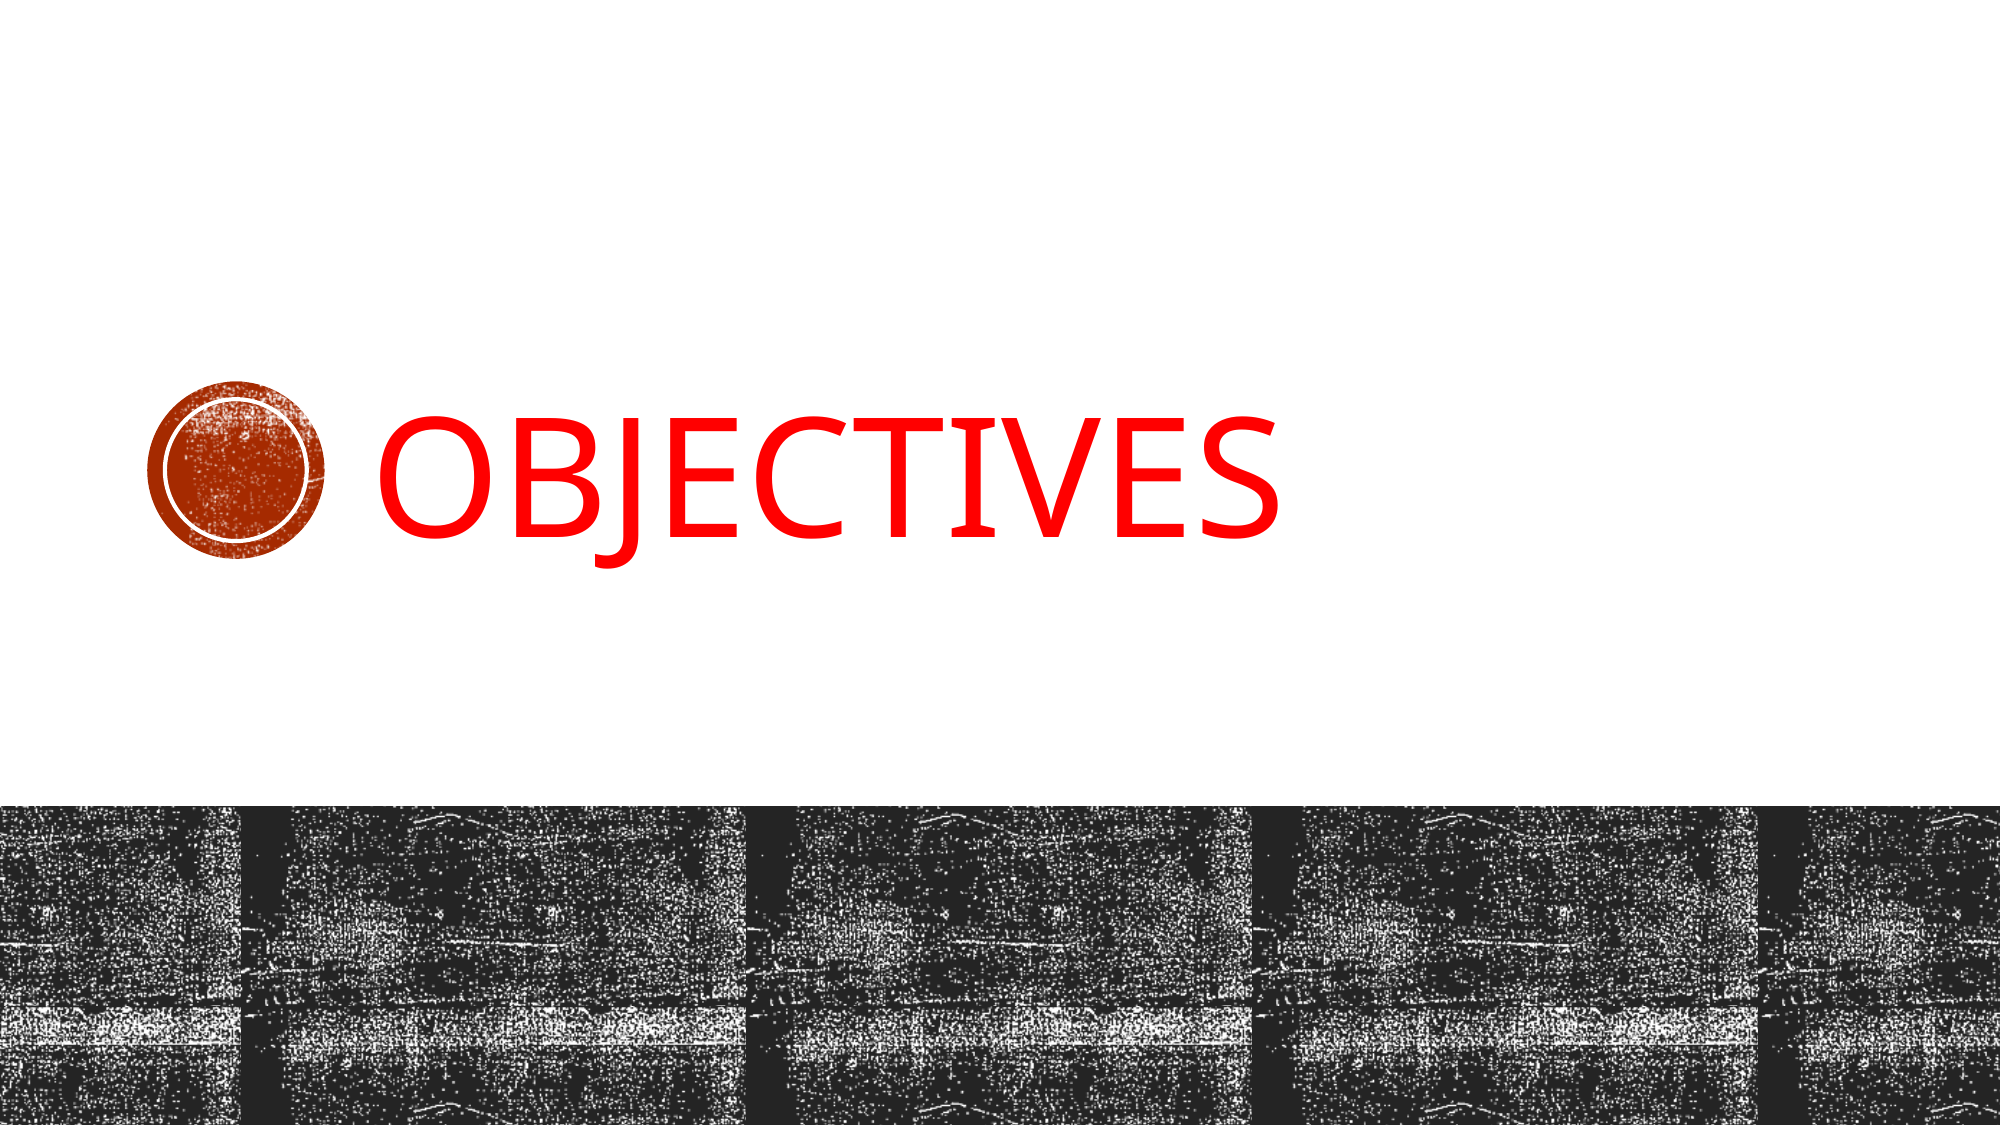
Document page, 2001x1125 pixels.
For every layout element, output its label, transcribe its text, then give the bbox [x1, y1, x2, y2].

title objectives [355, 201, 1878, 779]
